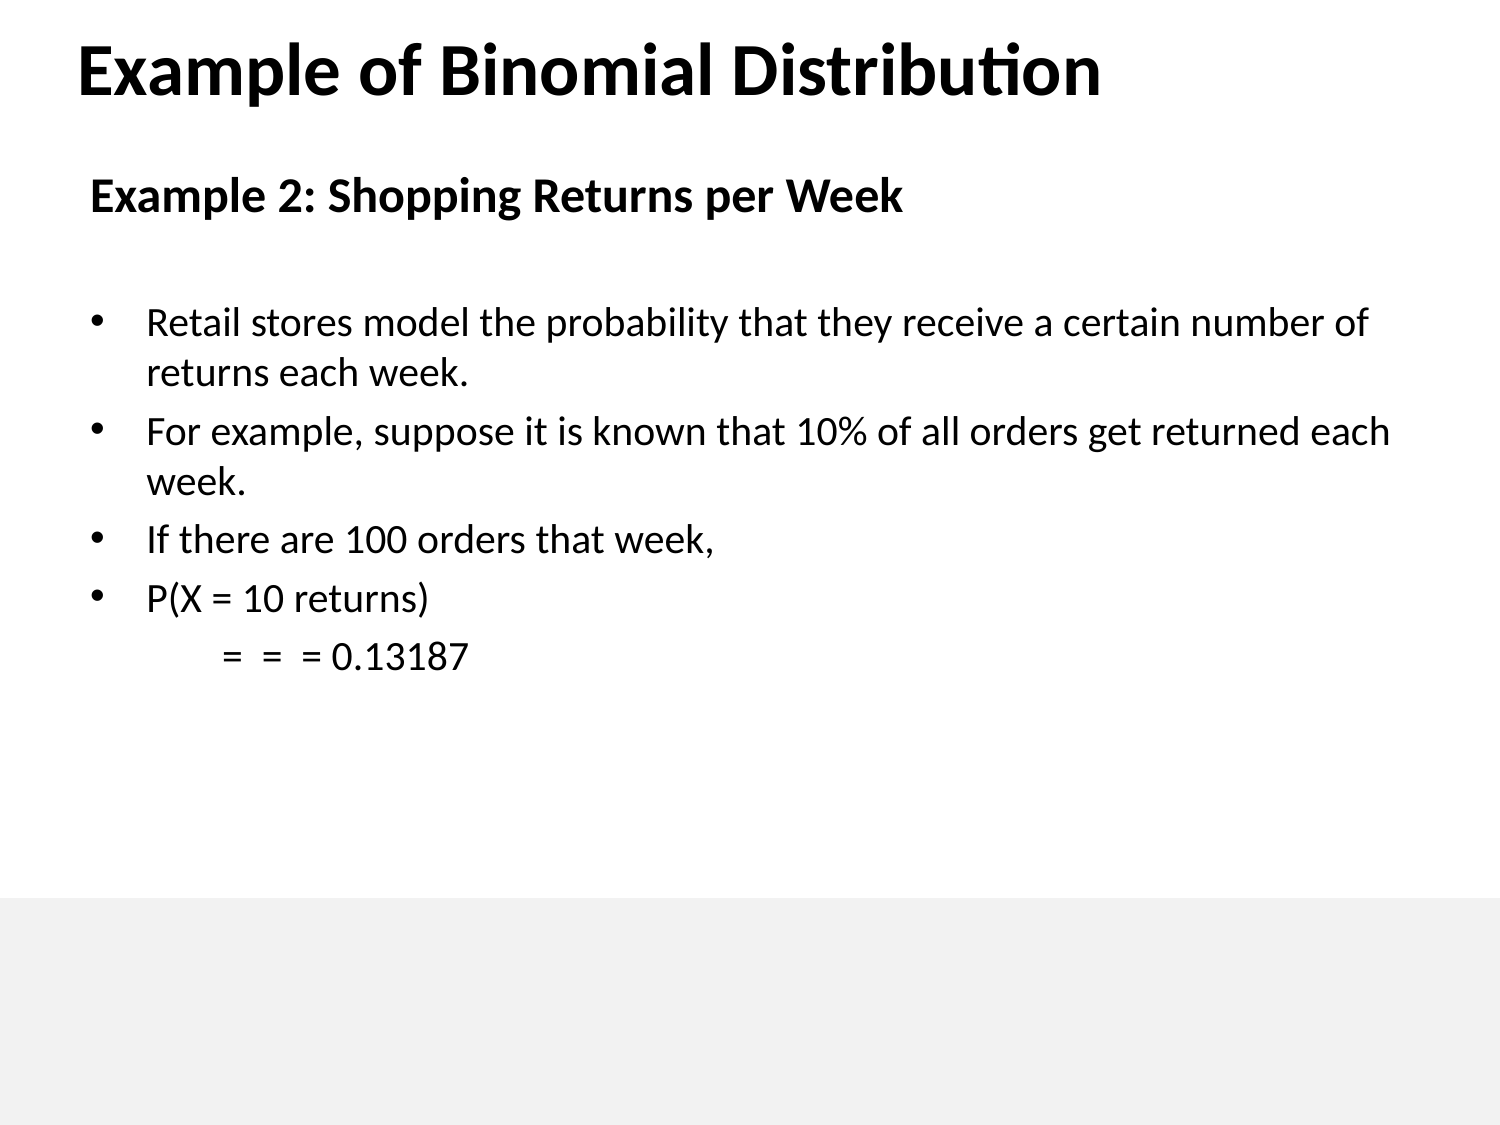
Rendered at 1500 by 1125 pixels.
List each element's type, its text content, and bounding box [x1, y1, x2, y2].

title Example of Binomial Distribution [62, 12, 1413, 200]
list Example 2: Shopping Returns per Week [75, 125, 1413, 230]
